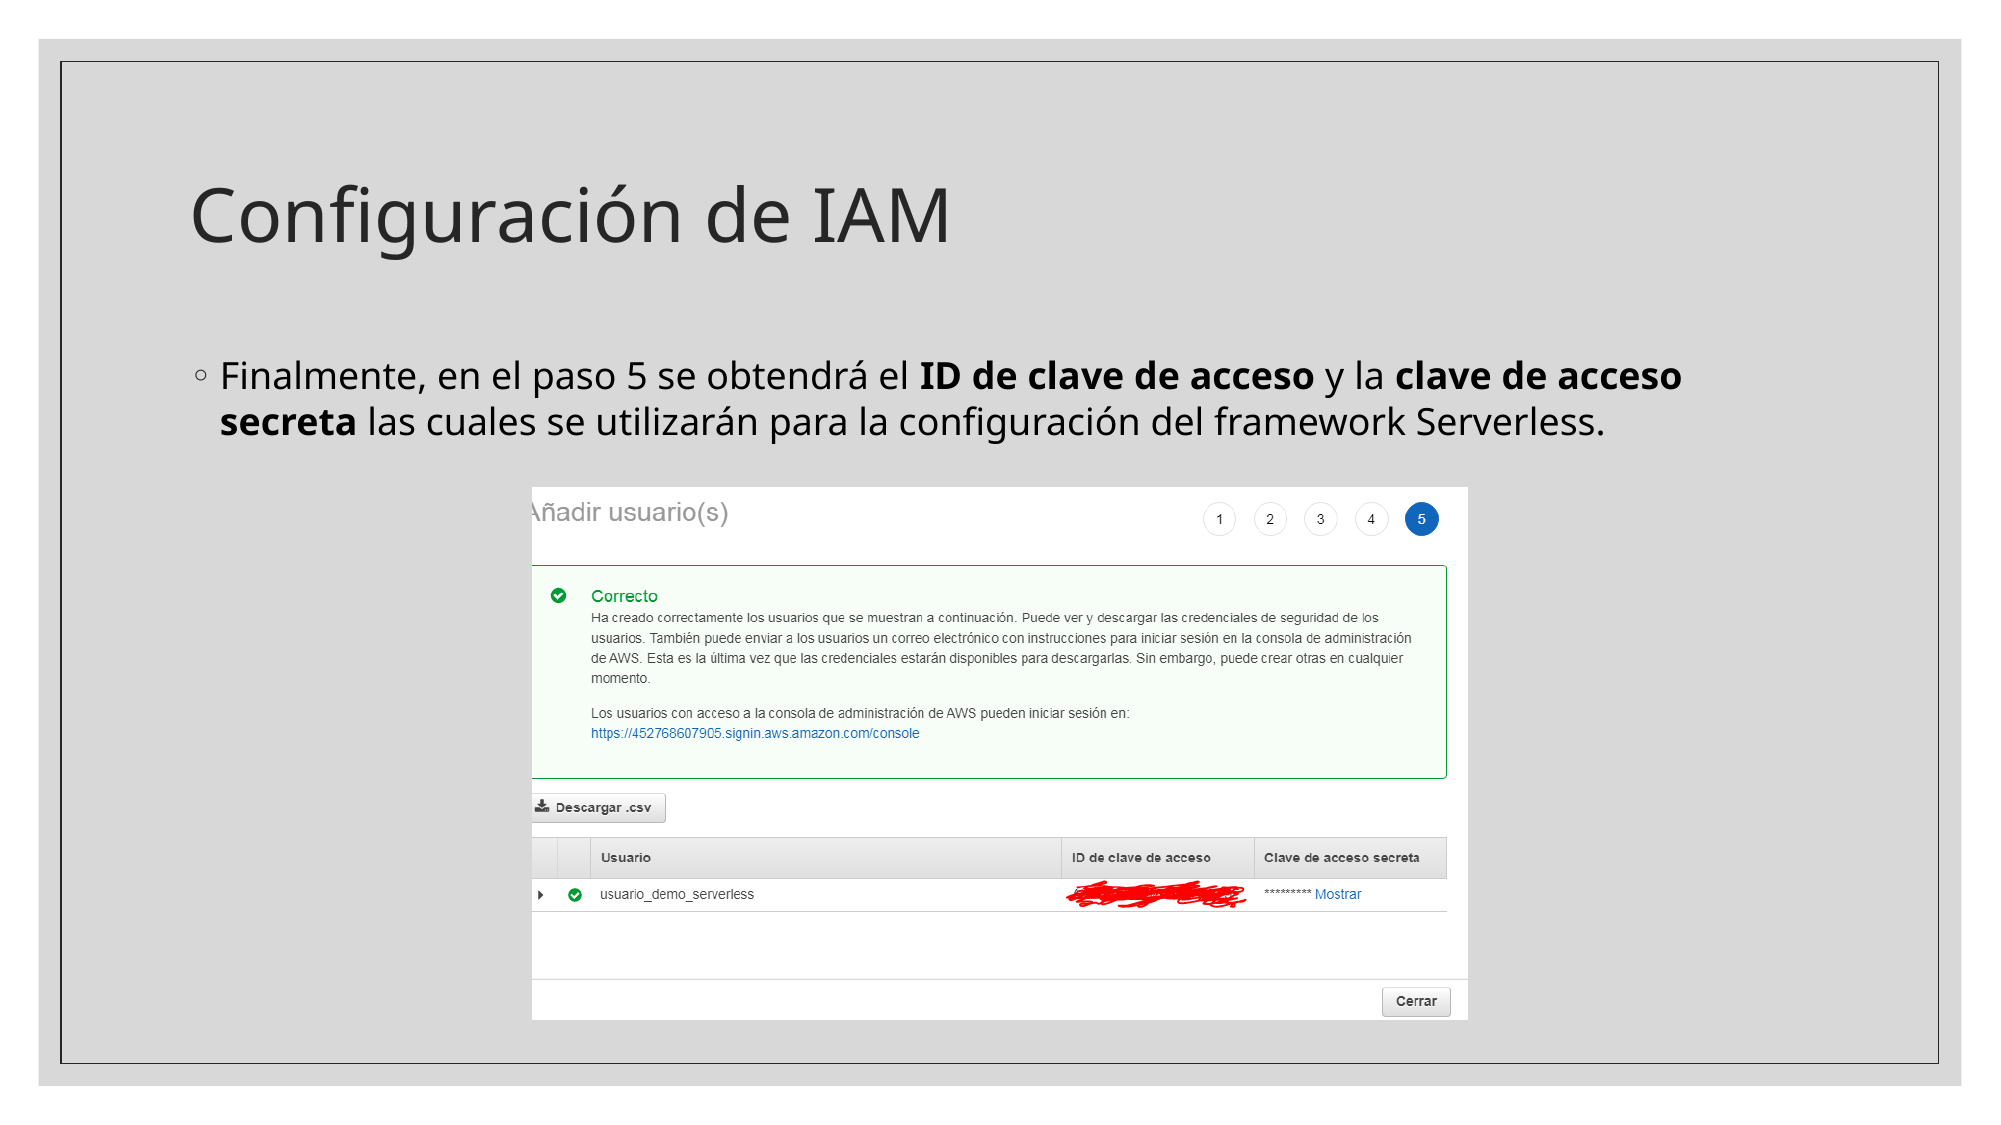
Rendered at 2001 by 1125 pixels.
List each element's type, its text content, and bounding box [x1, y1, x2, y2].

title Configuración de IAM [174, 105, 1825, 331]
picture [532, 487, 1468, 1020]
list Finalmente, en el paso 5 se obtendrá el ID de clave de acceso y la clave de acceso secreta las cuales se utilizarán para la configuración del framework Serverless. [174, 345, 1825, 977]
